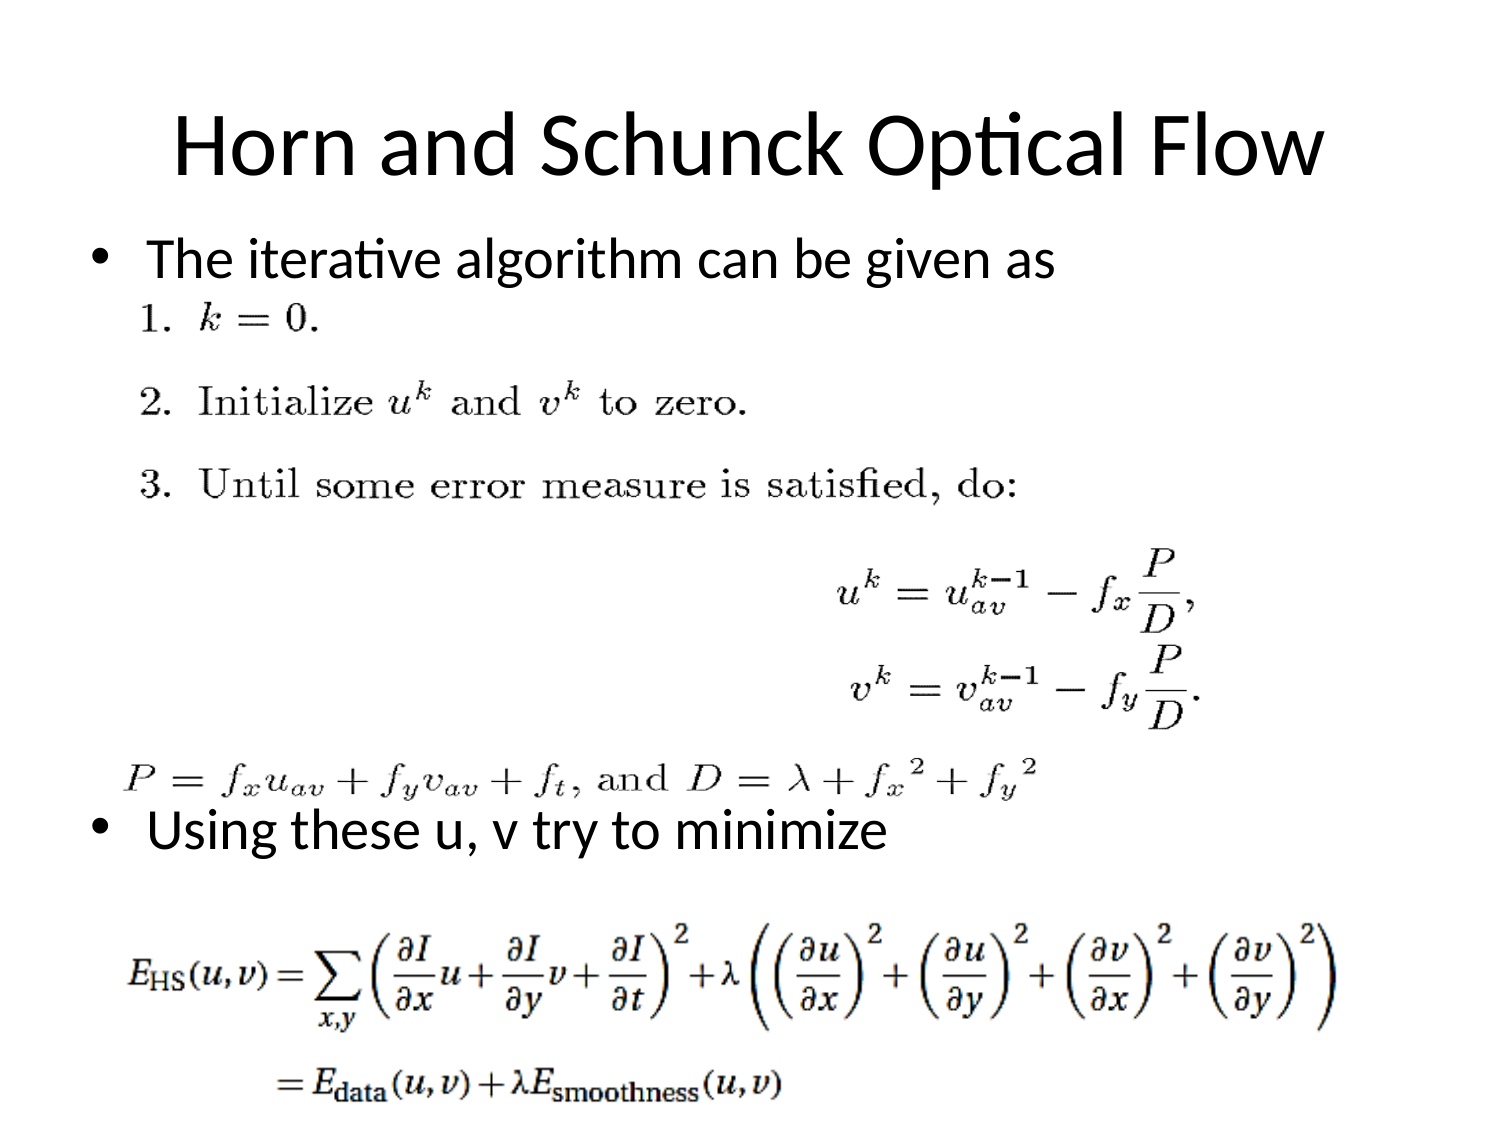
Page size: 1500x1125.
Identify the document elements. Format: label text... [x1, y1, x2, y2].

picture [115, 296, 1276, 805]
title Horn and Schunck Optical Flow [75, 45, 1425, 212]
list The iterative algorithm can be given as Using these u, v try to minimize [75, 212, 1425, 1063]
picture [94, 915, 1356, 1116]
